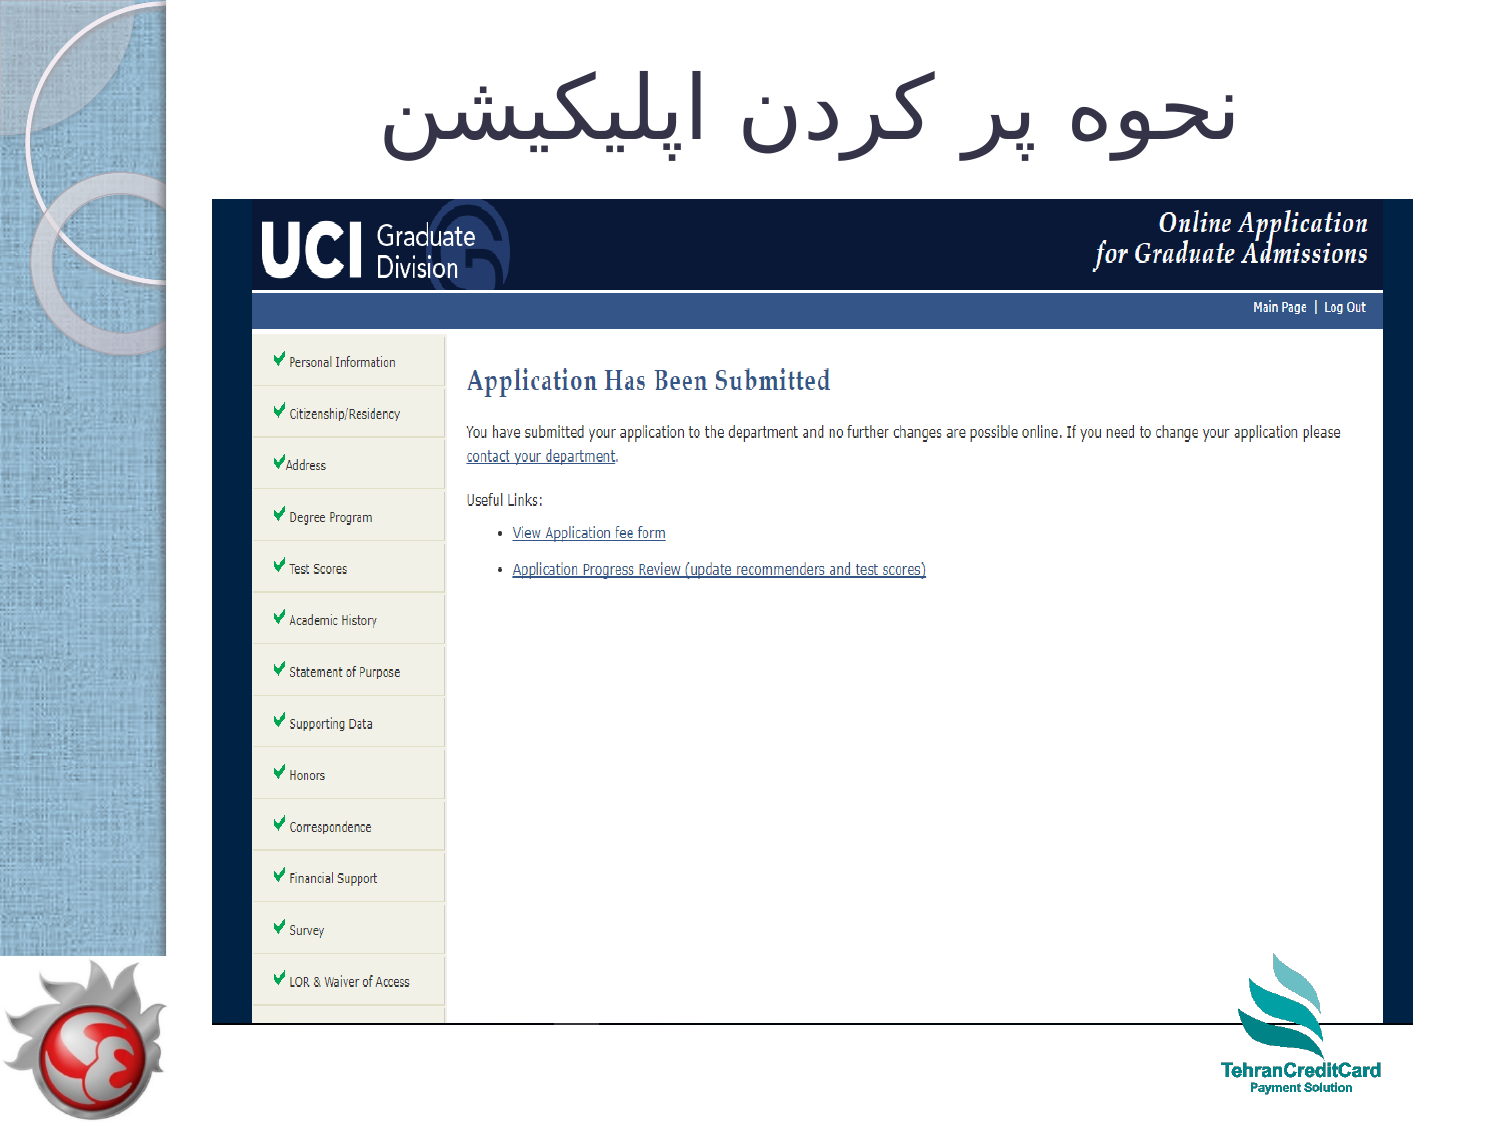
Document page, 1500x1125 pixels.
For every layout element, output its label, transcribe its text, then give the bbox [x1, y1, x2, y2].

picture [0, 956, 169, 1125]
picture [212, 199, 1413, 1125]
title نحوه پر کردن اپلیکیشن [262, 24, 1359, 183]
